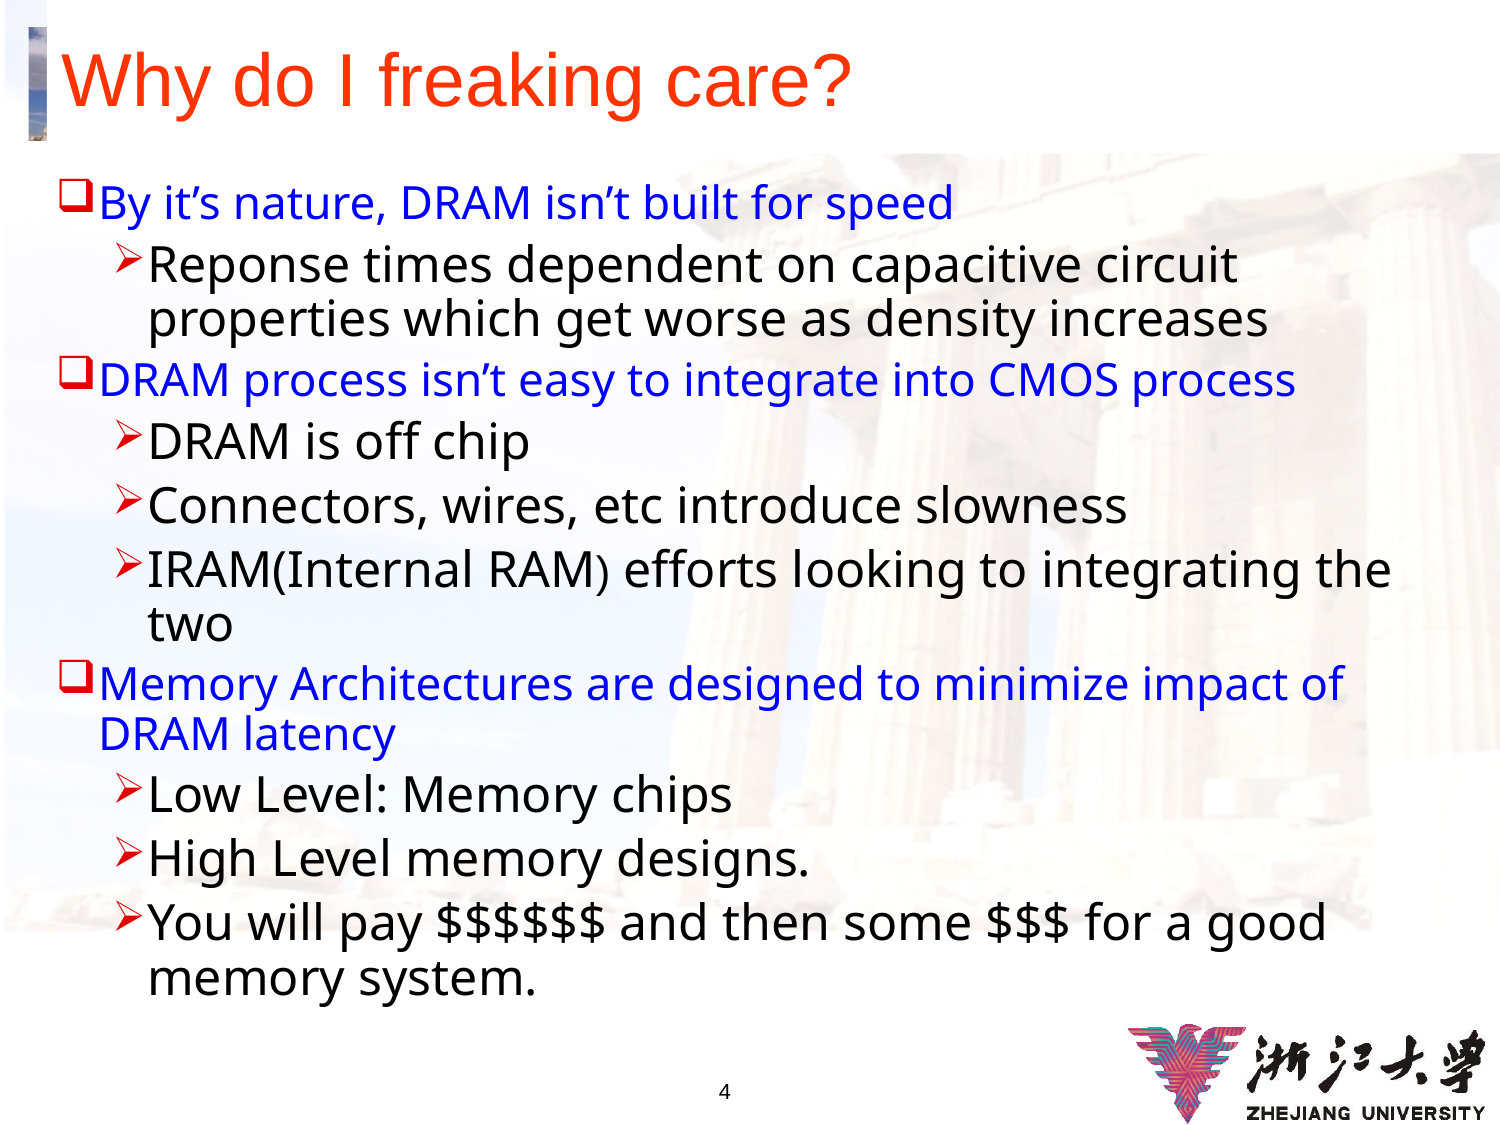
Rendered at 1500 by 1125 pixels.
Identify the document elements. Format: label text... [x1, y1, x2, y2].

list By it’s nature, DRAM isn’t built for speed Reponse times dependent on capacitive circuit properties which get worse as density increases DRAM process isn’t easy to integrate into CMOS process DRAM is off chip Connectors, wires, etc introduce slowness IRAM(Internal RAM) efforts looking to integrating the two Memory Architectures are designed to minimize impact of DRAM latency Low Level: Memory chips High Level memory designs. You will pay $$$$$$ and then some $$$ for a good memory system. [41, 172, 1454, 1035]
picture [0, 0, 1500, 1125]
title Why do I freaking care? [46, 0, 1500, 154]
